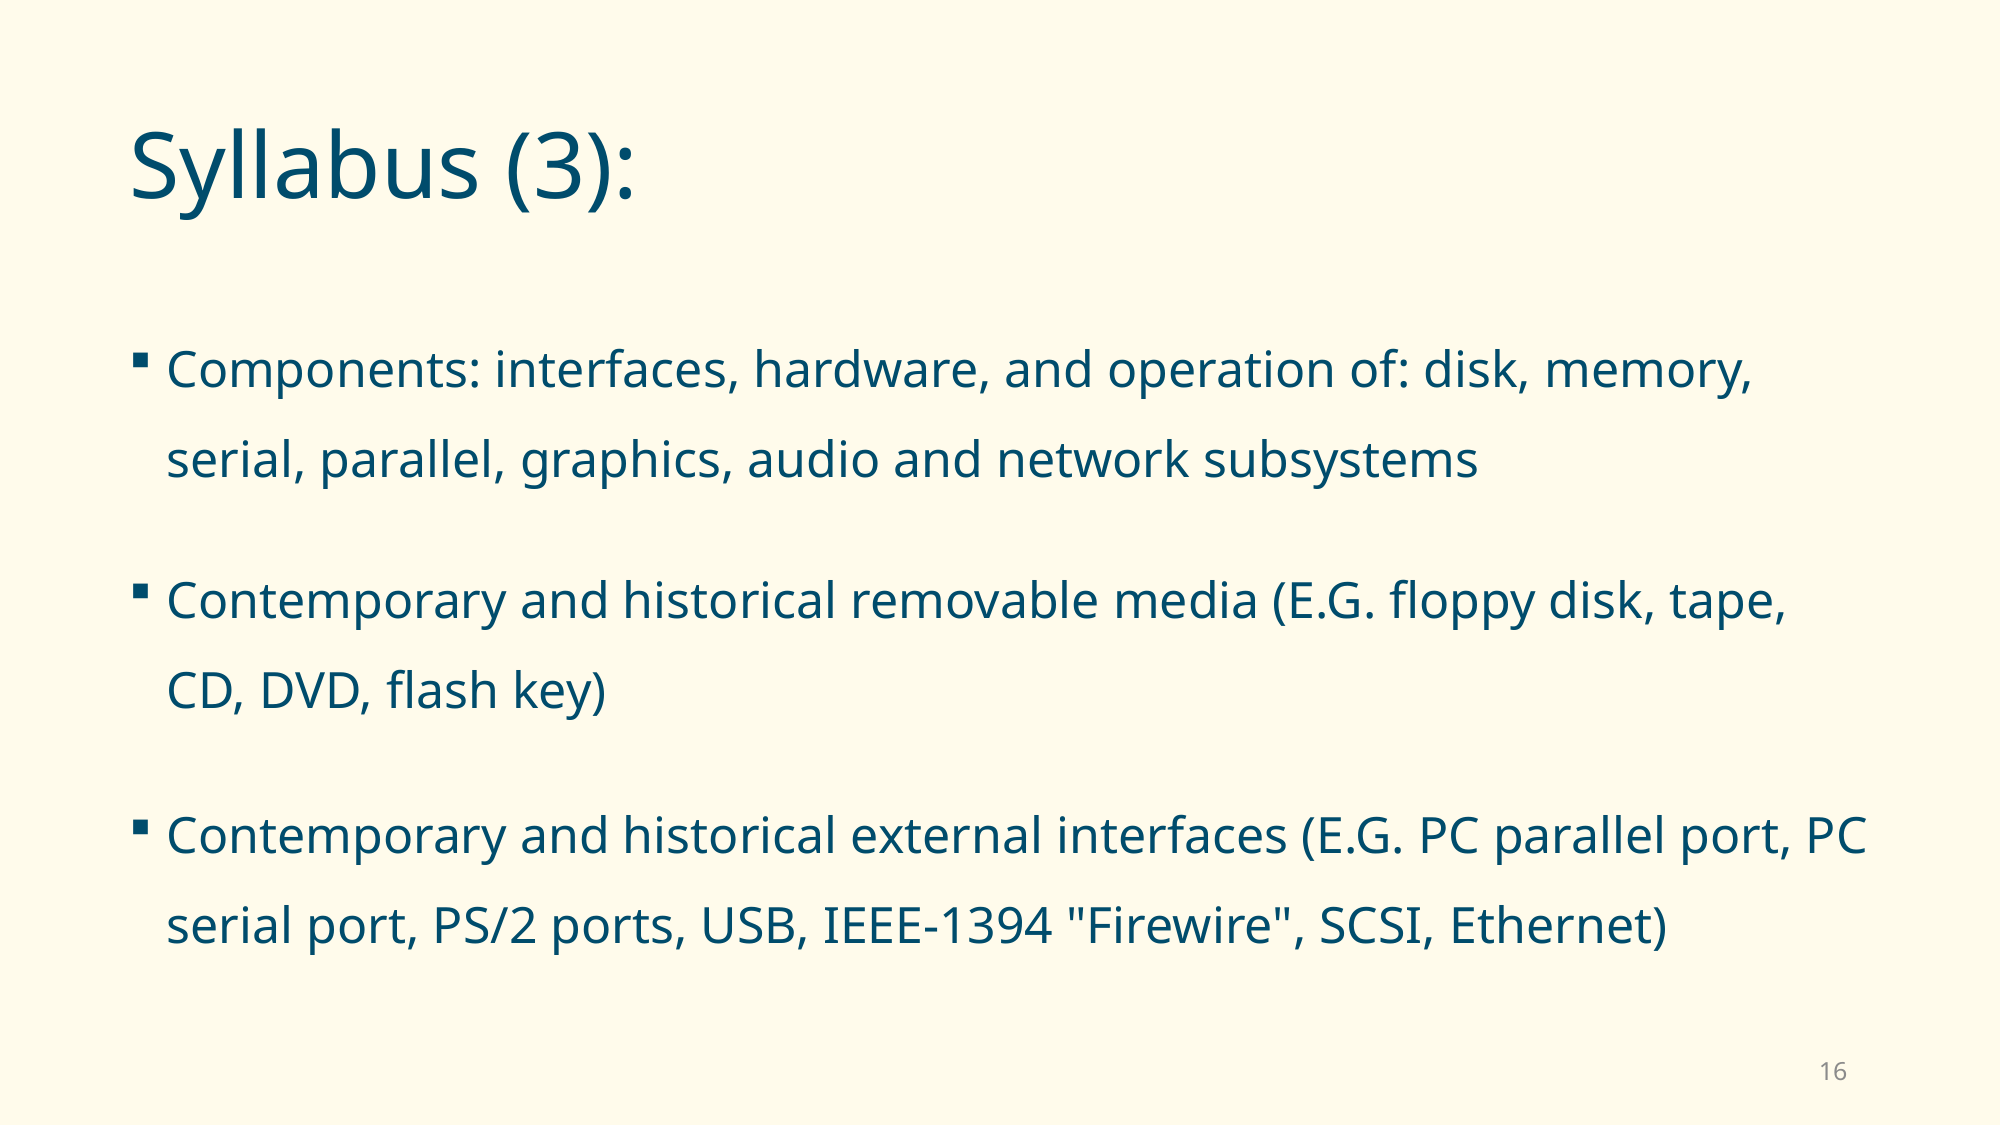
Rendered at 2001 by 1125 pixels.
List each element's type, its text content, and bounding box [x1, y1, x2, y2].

list Components: interfaces, hardware, and operation of: disk, memory, serial, parallel, graphics, audio and network subsystems Contemporary and historical removable media (E.G. floppy disk, tape, CD, DVD, flash key) Contemporary and historical external interfaces (E.G. PC parallel port, PC serial port, PS/2 ports, USB, IEEE-1394 "Firewire", SCSI, Ethernet) [114, 299, 1886, 1058]
slide_number 16 [1412, 1042, 1863, 1103]
title Syllabus (3): [114, 59, 1886, 278]
